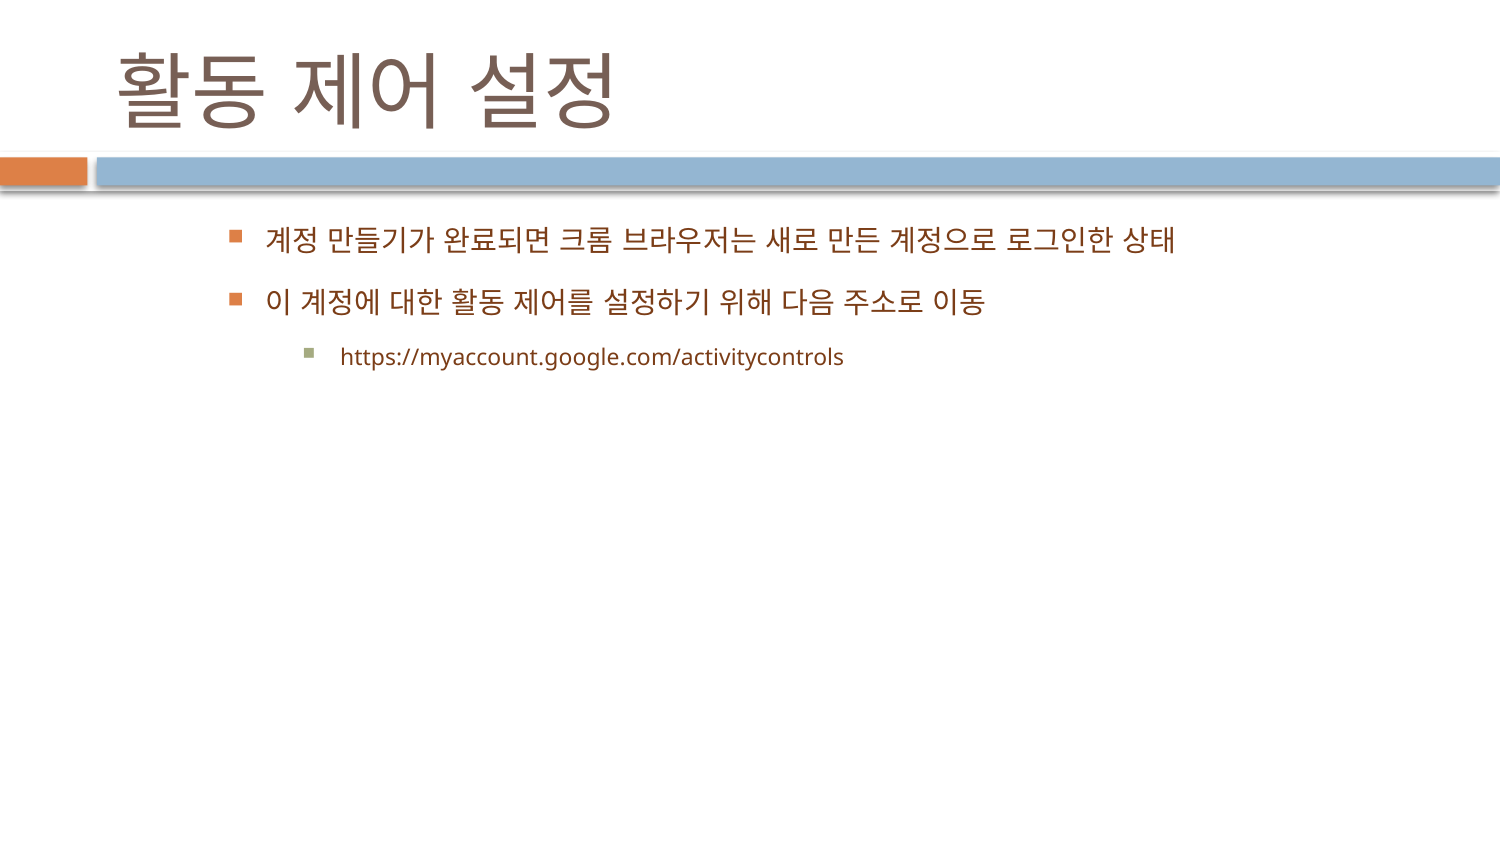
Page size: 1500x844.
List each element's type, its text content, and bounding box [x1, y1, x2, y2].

title 활동 제어 설정 [100, 28, 1471, 150]
list 계정 만들기가 완료되면 크롬 브라우저는 새로 만든 계정으로 로그인한 상태 이 계정에 대한 활동 제어를 설정하기 위해 다음 주소로 이동 https://myaccount.google.com/activitycontrols [100, 196, 1500, 750]
